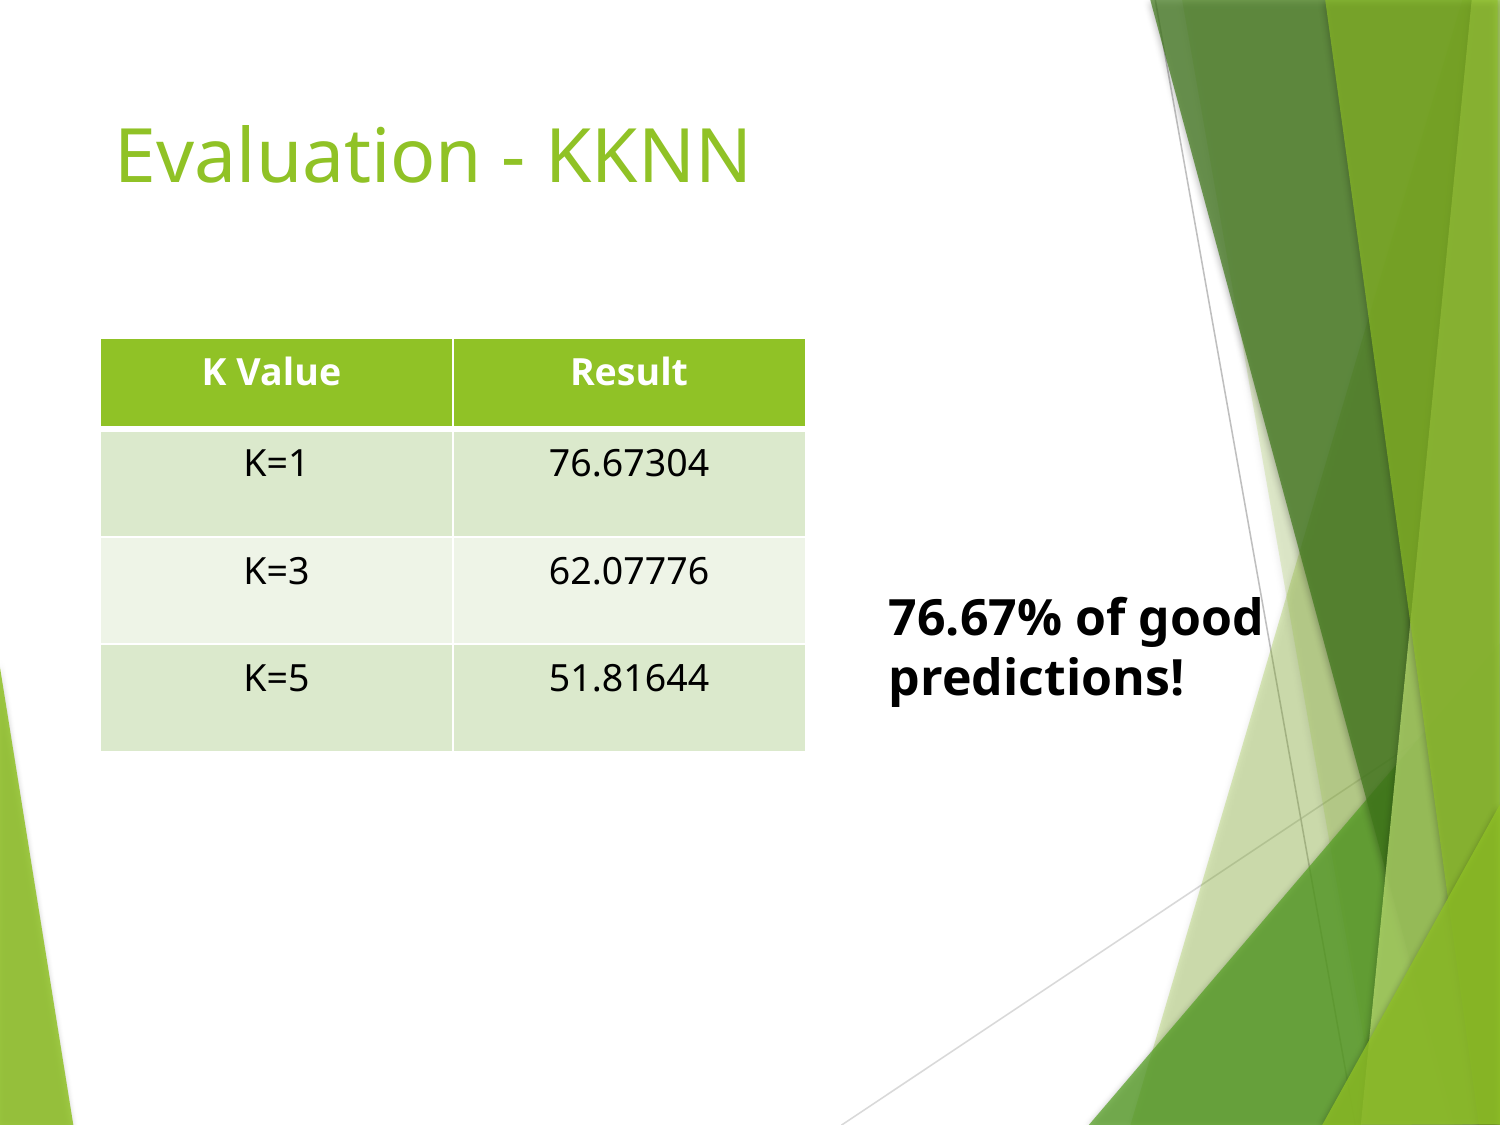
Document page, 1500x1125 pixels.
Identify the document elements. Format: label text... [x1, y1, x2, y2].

table_header Result [454, 339, 805, 426]
table_cell 76.67304 [454, 432, 805, 536]
text_box 76.67% of good predictions! [874, 578, 1367, 713]
table_cell 51.81644 [454, 645, 805, 751]
table_cell K=3 [101, 538, 452, 643]
table_cell K=1 [101, 432, 452, 536]
table_header K Value [101, 339, 452, 426]
title Evaluation - KKNN [99, 99, 1142, 317]
table_cell K=5 [101, 645, 452, 751]
table_cell 62.07776 [454, 538, 805, 643]
